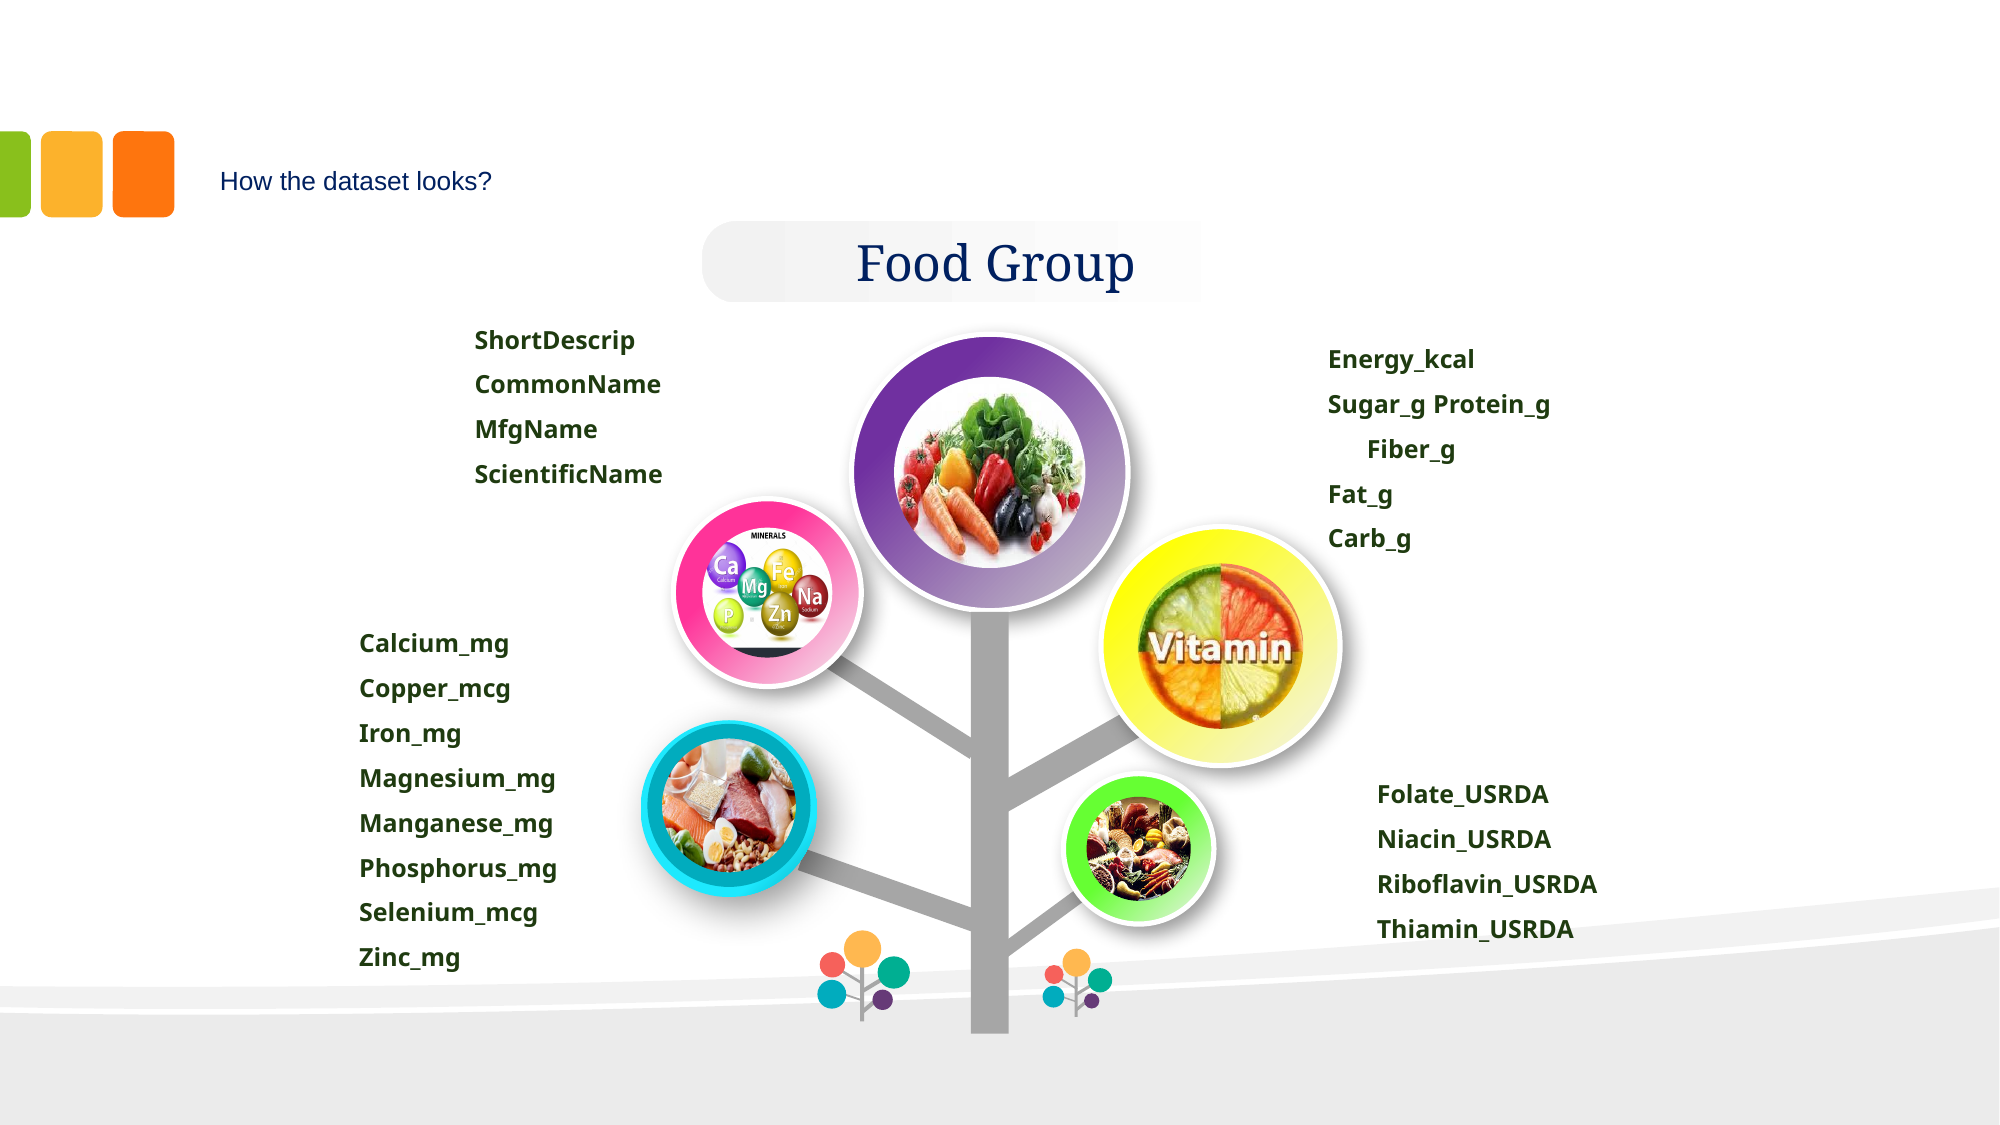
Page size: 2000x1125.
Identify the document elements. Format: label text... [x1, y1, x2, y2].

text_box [1042, 948, 1113, 1018]
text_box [1100, 526, 1341, 766]
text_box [851, 333, 1129, 611]
text_box Energy_kcal Sugar_g Protein_g Fiber_g Fat_g Carb_g [1313, 321, 1595, 561]
text_box ShortDescrip CommonName MfgName ScientificName [459, 301, 729, 497]
text_box Folate_USRDA Niacin_USRDA Riboflavin_USRDA Thiamin_USRDA [1362, 756, 1622, 951]
text_box Food Group [702, 221, 1291, 303]
title How the dataset looks? [199, 24, 1800, 238]
text_box Calcium_mg Copper_mcg Iron_mg Magnesium_mg Manganese_mg Phosphorus_mg Selenium_mcg Zinc_mg [344, 605, 595, 980]
text_box [837, 863, 970, 931]
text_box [673, 498, 862, 687]
text_box [1009, 725, 1100, 812]
text_box [970, 611, 1009, 1034]
text_box [1009, 898, 1063, 957]
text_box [1063, 773, 1215, 925]
text_box [856, 668, 970, 759]
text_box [640, 719, 818, 898]
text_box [817, 930, 911, 1022]
